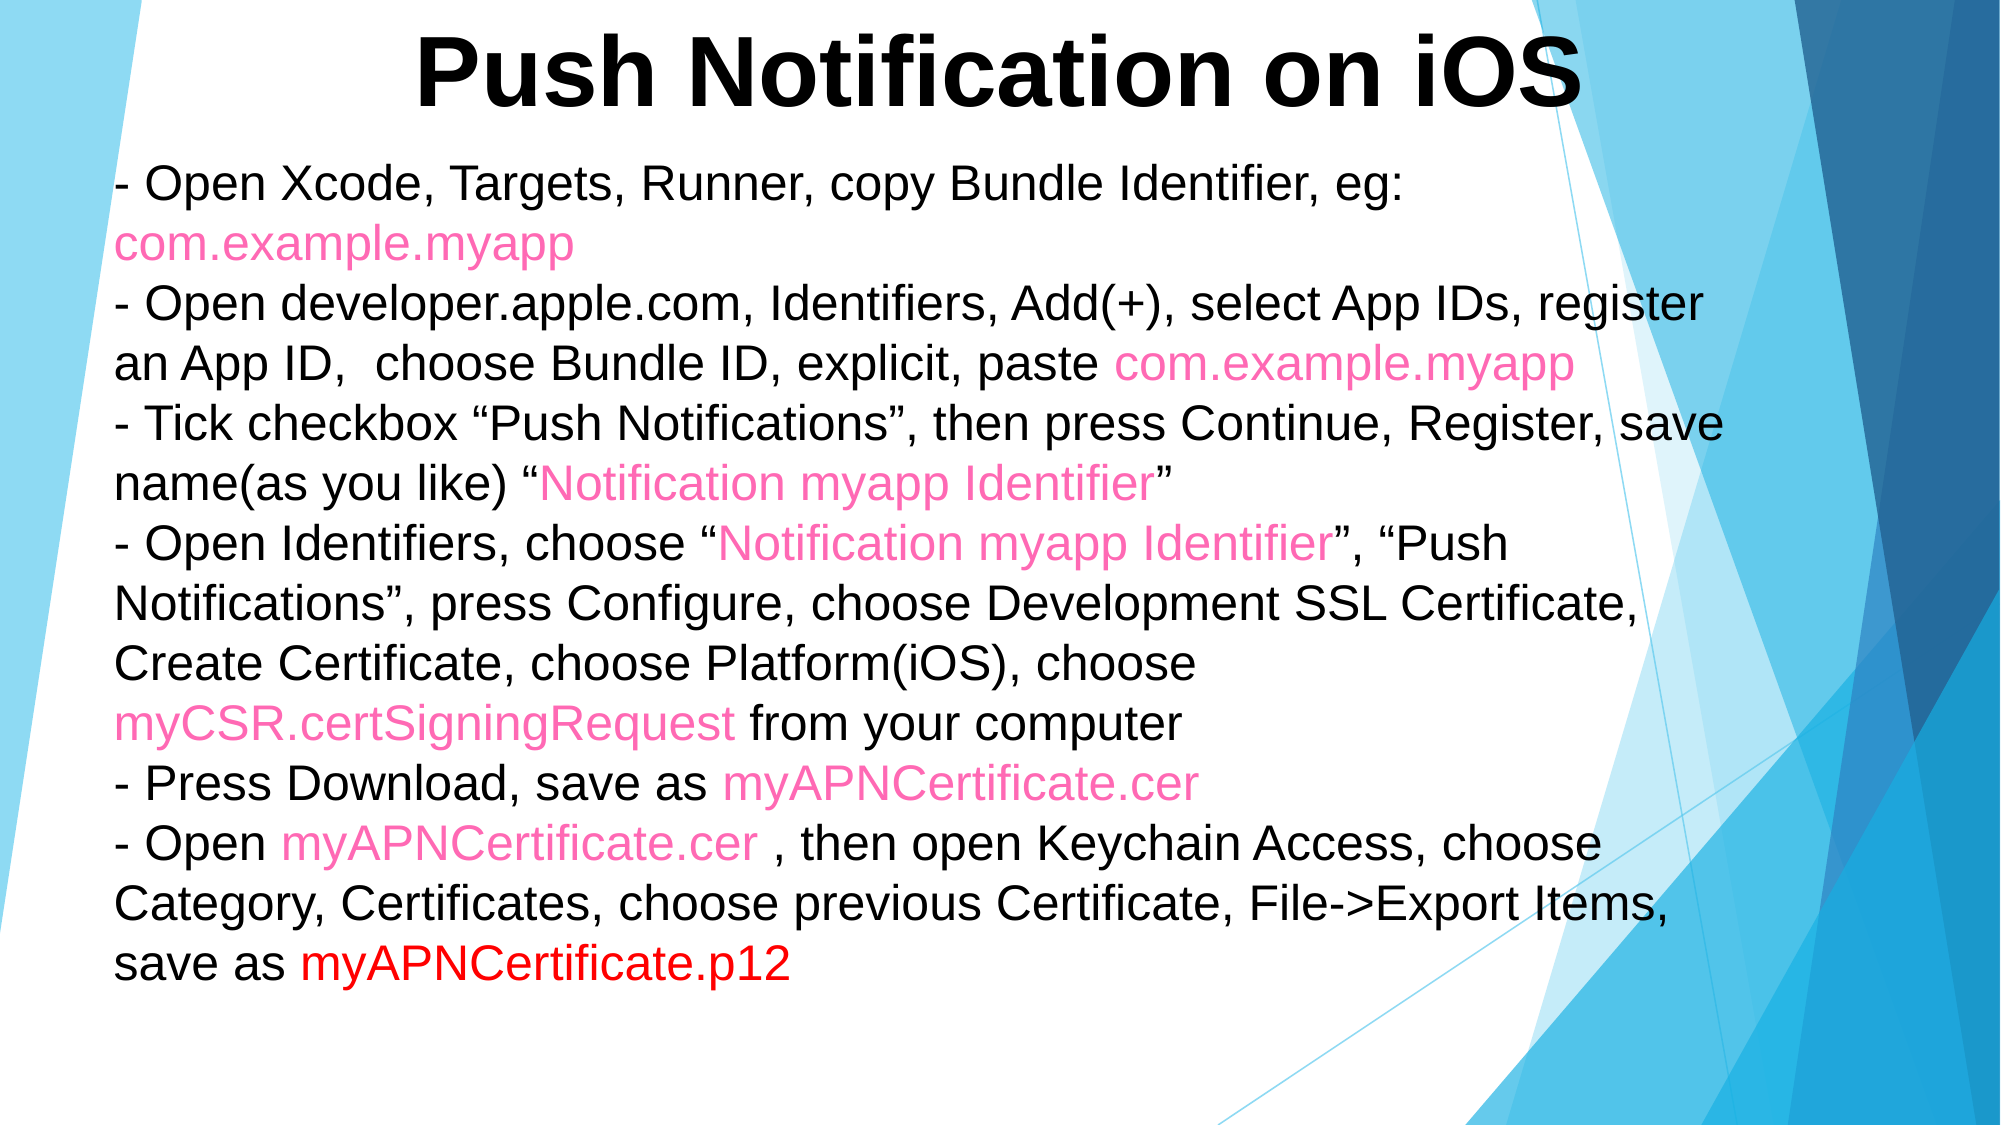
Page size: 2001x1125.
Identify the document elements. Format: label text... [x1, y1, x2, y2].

subtitle - Open Xcode, Targets, Runner, copy Bundle Identifier, eg: com.example.myapp - Open developer.apple.com, Identifiers, Add(+), select App IDs, register an App ID, choose Bundle ID, explicit, paste com.example.myapp - Tick checkbox “Push Notifications”, then press Continue, Register, save name(as you like) “Notification myapp Identifier” - Open Identifiers, choose “Notification myapp Identifier”, “Push Notifications”, press Configure, choose Development SSL Certificate, Create Certificate, choose Platform(iOS), choose myCSR.certSigningRequest from your computer - Press Download, save as myAPNCertificate.cer - Open myAPNCertificate.cer , then open Keychain Access, choose Category, Certificates, choose previous Certificate, File->Export Items, save as myAPNCertificate.p12 [98, 142, 1772, 994]
text_box Push Notification on iOS [0, 0, 2000, 134]
